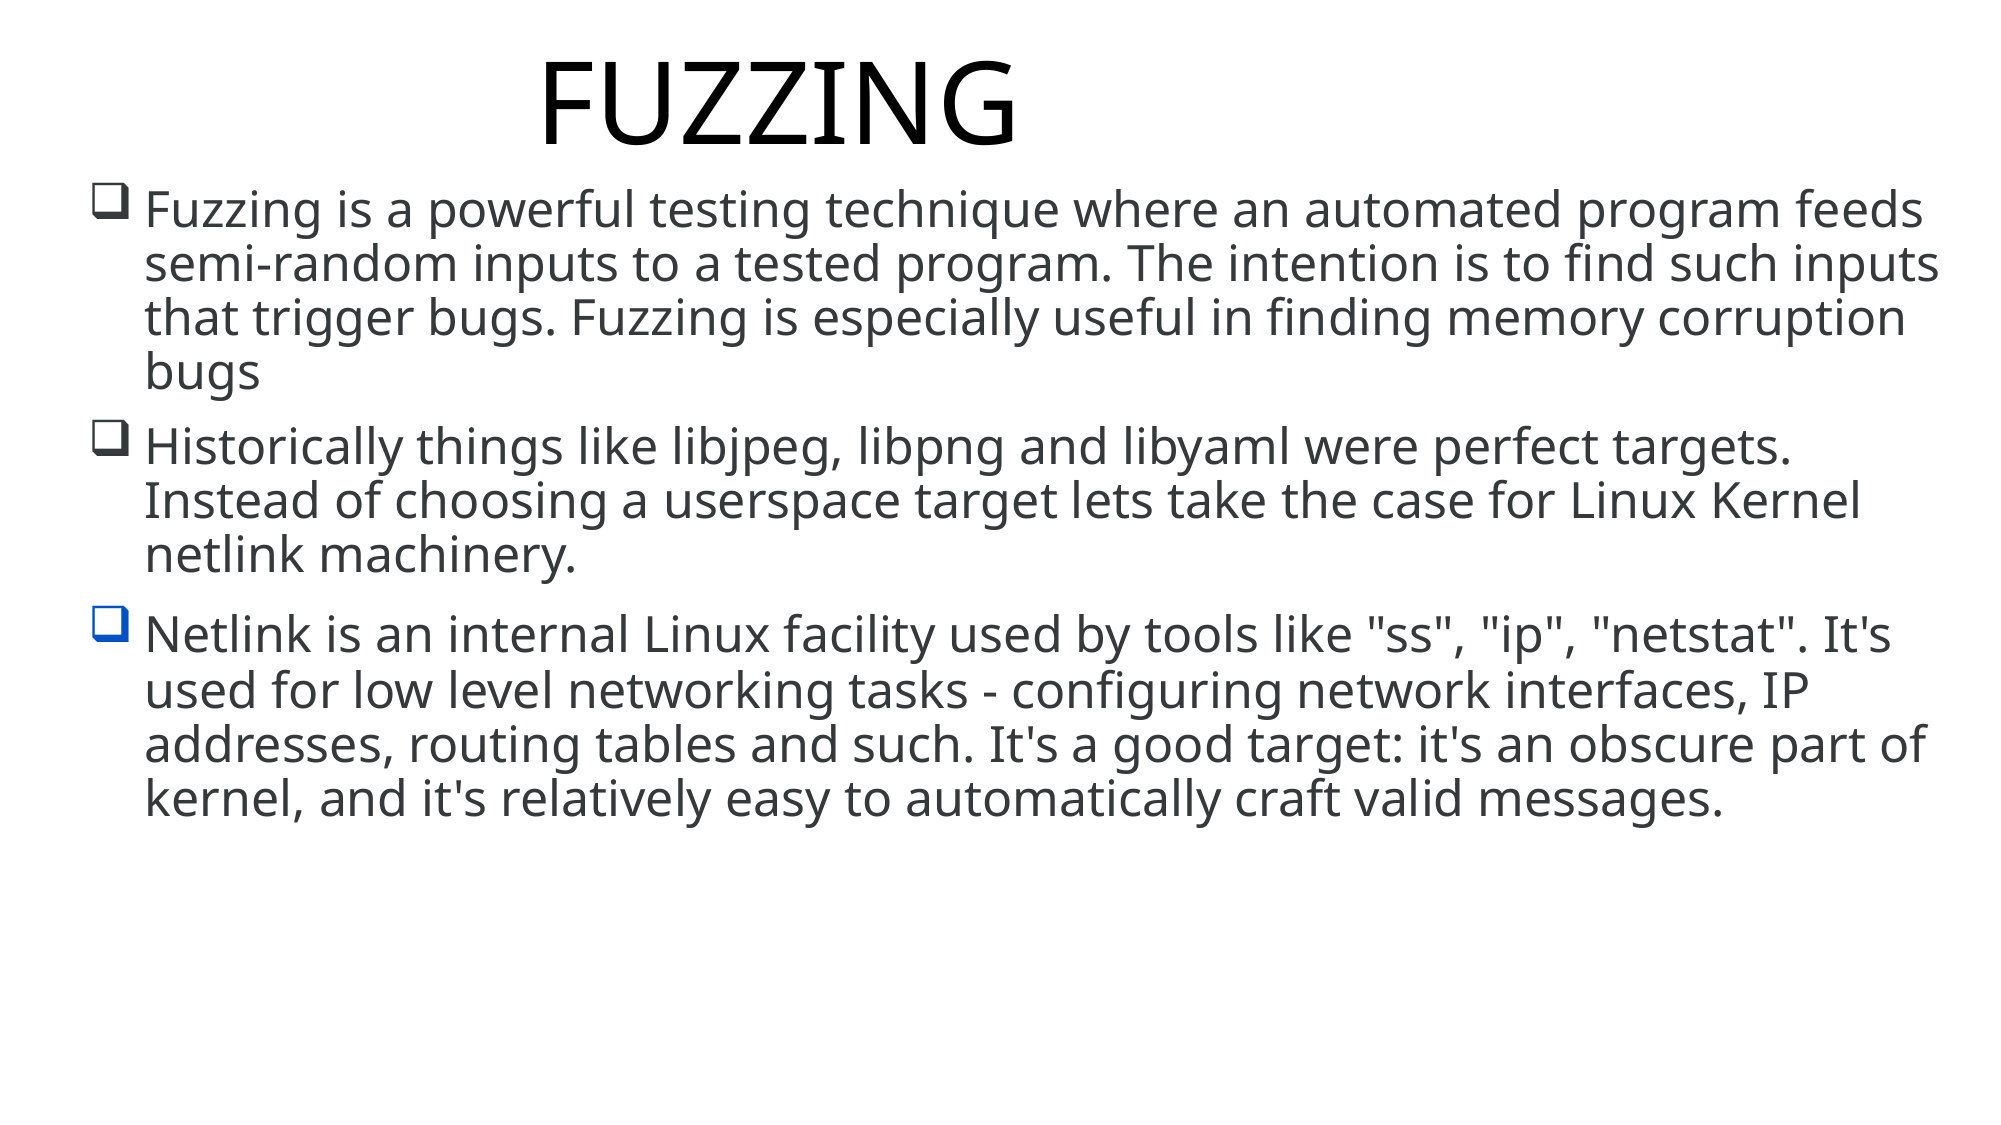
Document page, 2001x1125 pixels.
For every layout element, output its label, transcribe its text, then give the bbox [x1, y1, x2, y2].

subtitle Fuzzing is a powerful testing technique where an automated program feeds semi-random inputs to a tested program. The intention is to find such inputs that trigger bugs. Fuzzing is especially useful in finding memory corruption bugs Historically things like libjpeg, libpng and libyaml were perfect targets. Instead of choosing a userspace target lets take the case for Linux Kernel netlink machinery. Netlink is an internal Linux facility used by tools like "ss", "ip", "netstat". It's used for low level networking tasks - configuring network interfaces, IP addresses, routing tables and such. It's a good target: it's an obscure part of kernel, and it's relatively easy to automatically craft valid messages. [73, 176, 1980, 1125]
title FUZZING [28, 36, 1529, 177]
